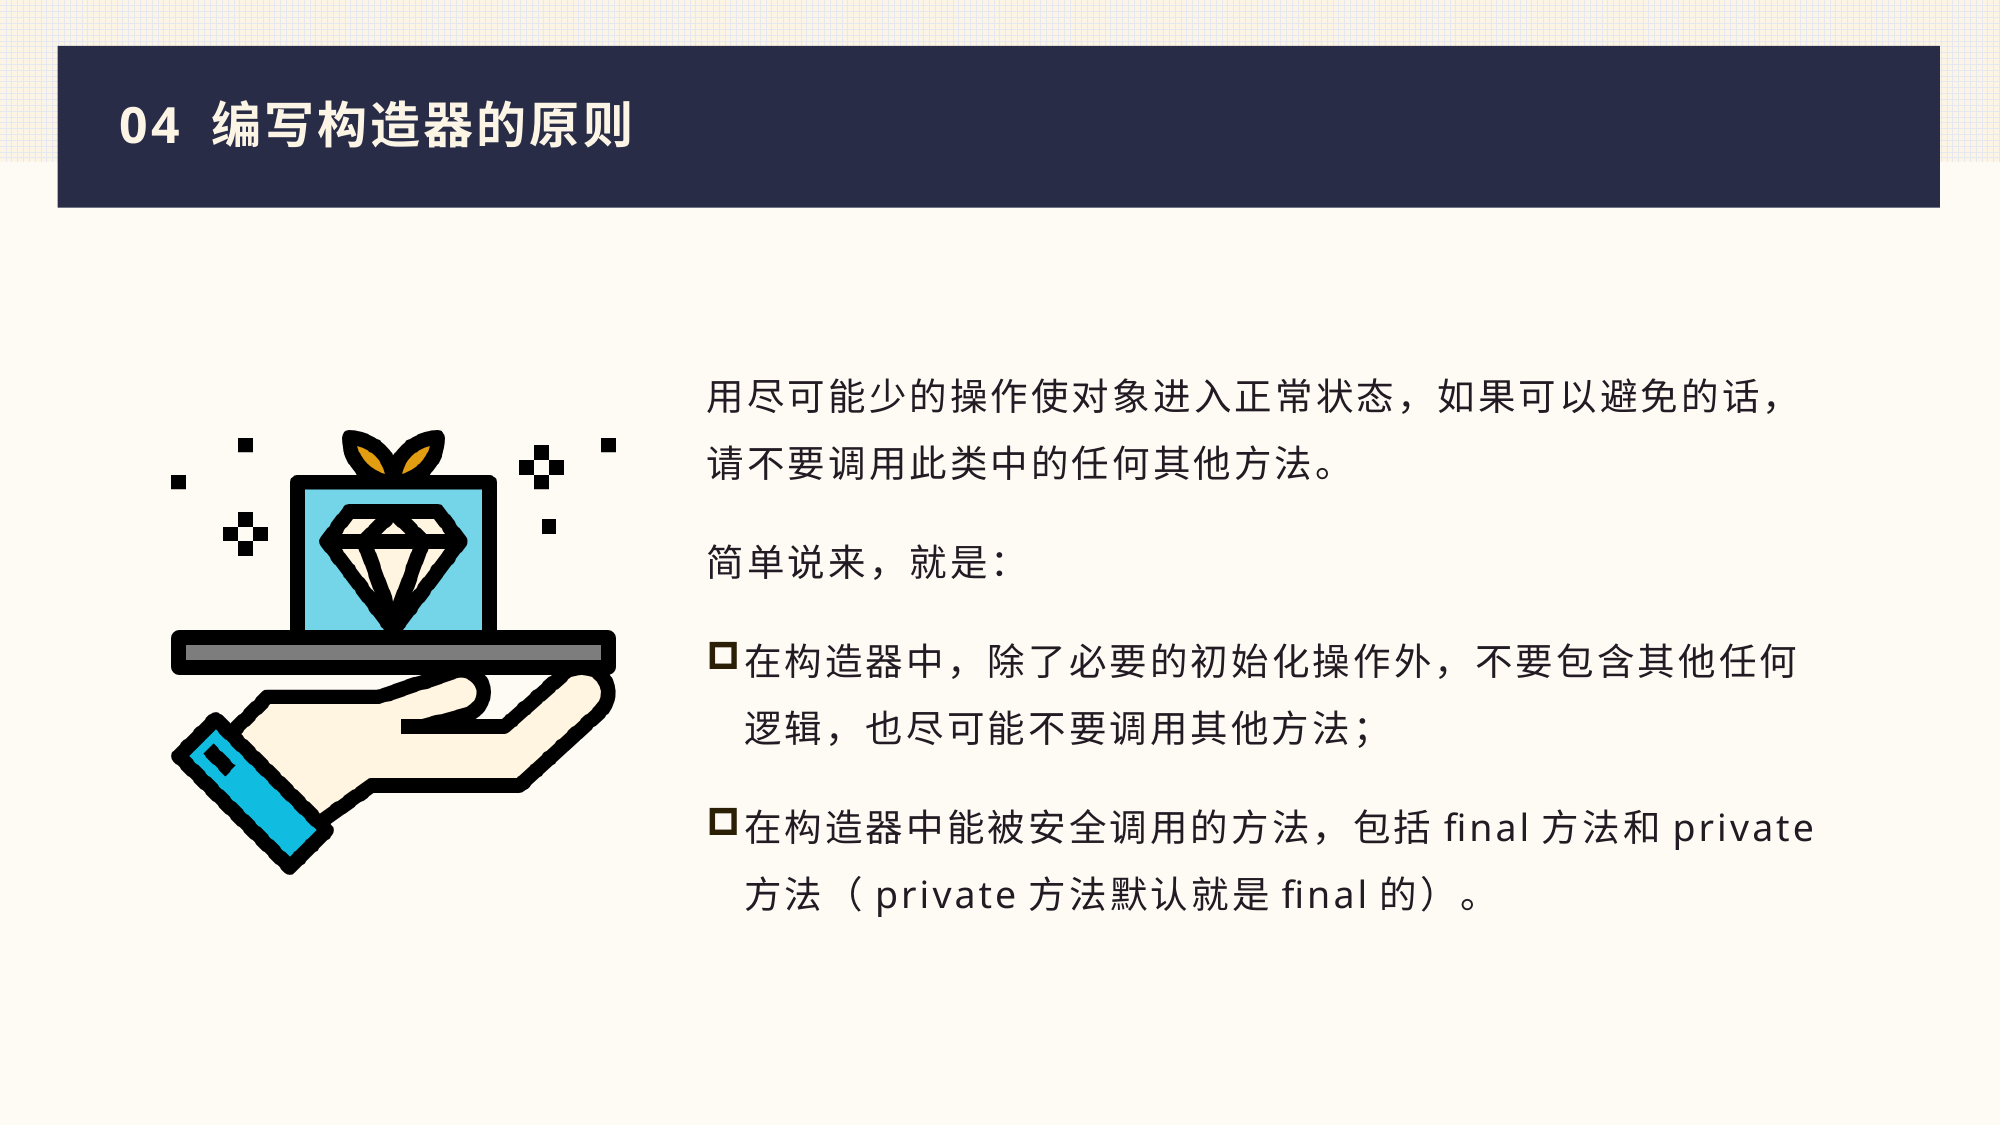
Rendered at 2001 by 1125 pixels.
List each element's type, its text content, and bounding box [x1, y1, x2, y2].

picture [156, 415, 630, 890]
title 04 编写构造器的原则 [104, 79, 1894, 176]
text_box 用尽可能少的操作使对象进入正常状态，如果可以避免的话，请不要调用此类中的任何其他方法。 简单说来，就是： 在构造器中，除了必要的初始化操作外，不要包含其他任何逻辑，也尽可能不要调用其他方法； 在构造器中能被安全调用的方法，包括final方法和private方法（private方法默认就是final的）。 [691, 342, 1841, 892]
